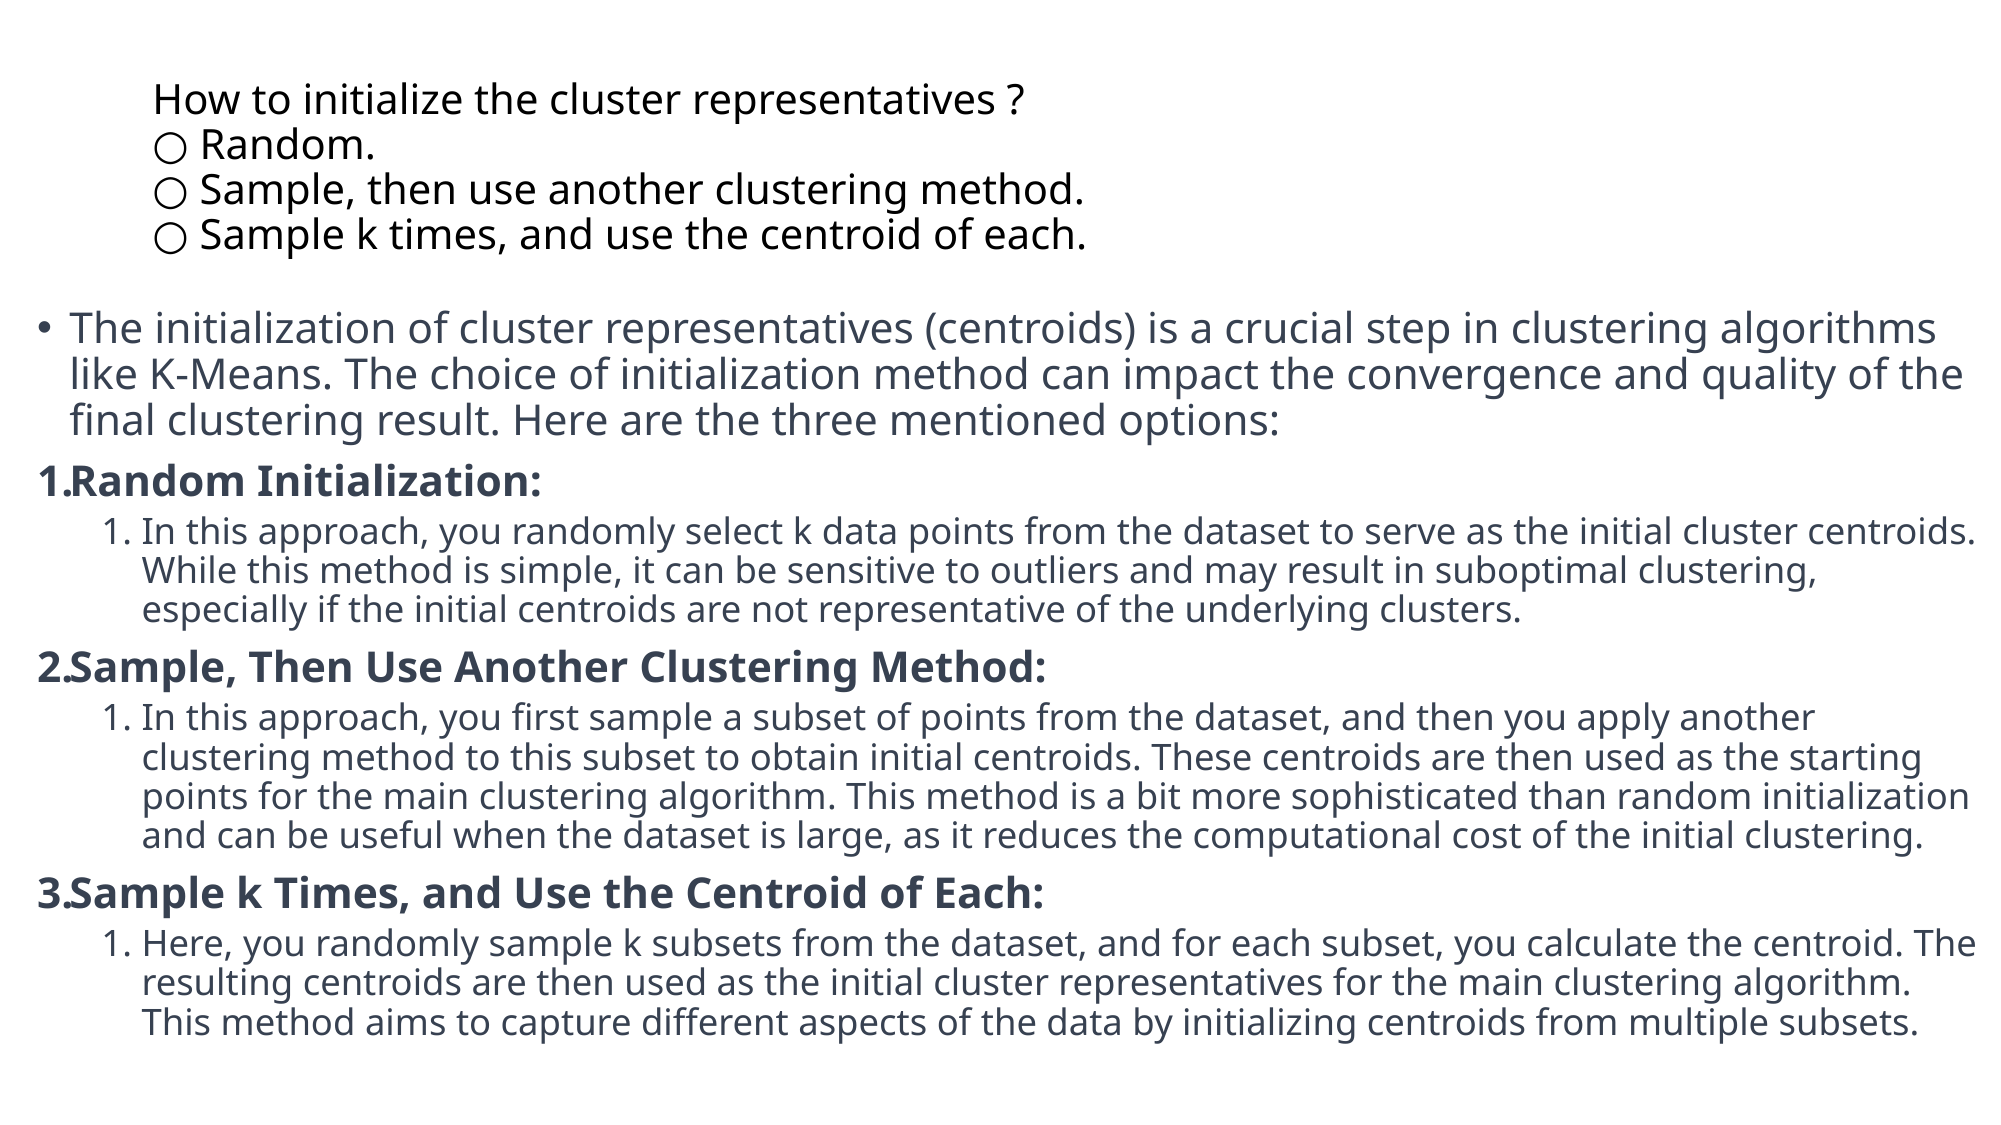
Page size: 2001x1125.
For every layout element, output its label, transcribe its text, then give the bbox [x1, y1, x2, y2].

title How to initialize the cluster representatives ? ○ Random. ○ Sample, then use another clustering method. ○ Sample k times, and use the centroid of each. [137, 59, 1863, 278]
list The initialization of cluster representatives (centroids) is a crucial step in clustering algorithms like K-Means. The choice of initialization method can impact the convergence and quality of the final clustering result. Here are the three mentioned options: Random Initialization: In this approach, you randomly select k data points from the dataset to serve as the initial cluster centroids. While this method is simple, it can be sensitive to outliers and may result in suboptimal clustering, especially if the initial centroids are not representative of the underlying clusters. Sample, Then Use Another Clustering Method: In this approach, you first sample a subset of points from the dataset, and then you apply another clustering method to this subset to obtain initial centroids. These centroids are then used as the starting points for the main clustering algorithm. This method is a bit more sophisticated than random initialization and can be useful when the dataset is large, as it reduces the computational cost of the initial clustering. Sample k Times, and Use the Centroid of Each: Here, you randomly sample k subsets from the dataset, and for each subset, you calculate the centroid. The resulting centroids are then used as the initial cluster representatives for the main clustering algorithm. This method aims to capture different aspects of the data by initializing centroids from multiple subsets. [22, 299, 2000, 1106]
